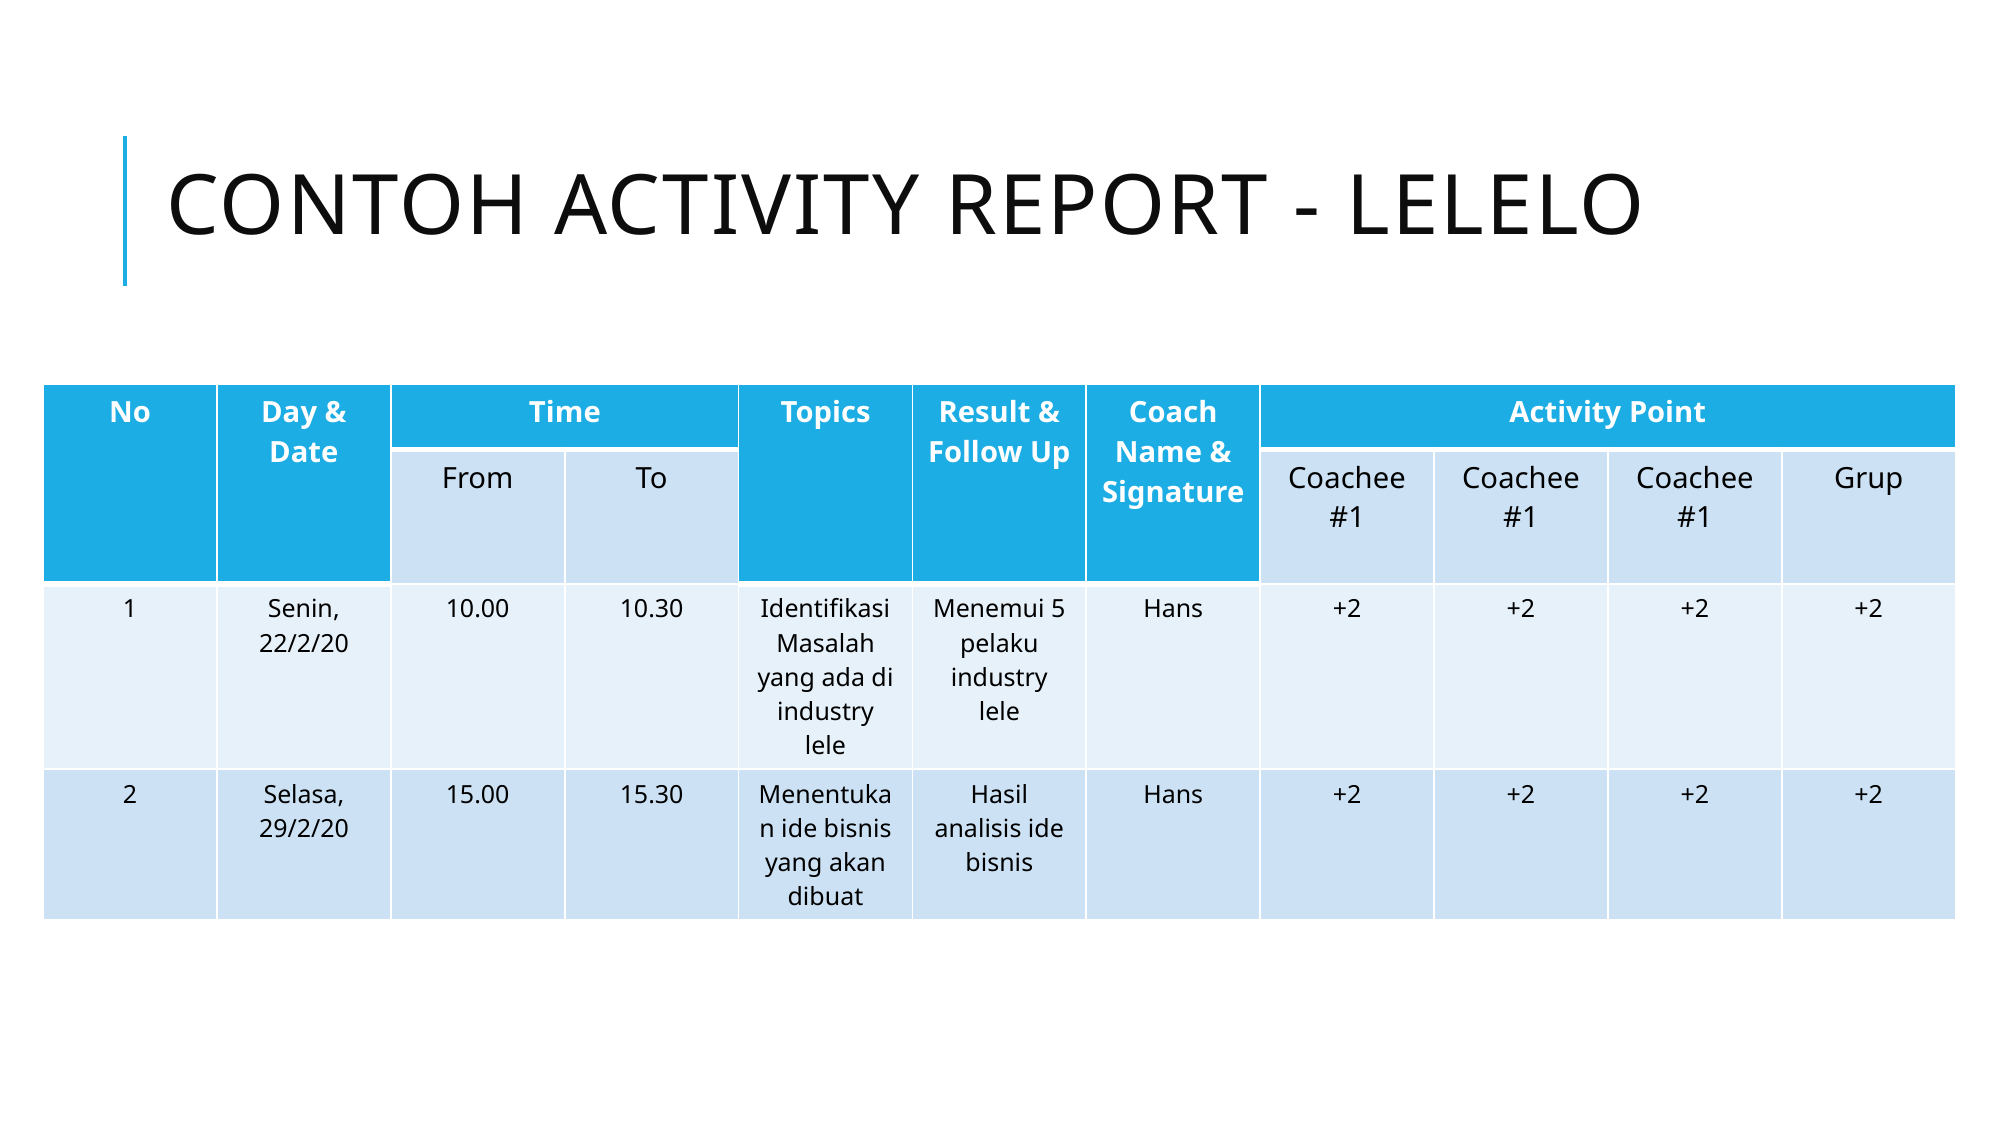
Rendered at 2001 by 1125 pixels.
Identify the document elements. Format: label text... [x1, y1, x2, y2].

table_cell 2 [44, 770, 216, 919]
table_cell 1 [44, 587, 216, 768]
table_cell +2 [1783, 770, 1955, 919]
table_cell Grup [1783, 452, 1955, 583]
table_cell +2 [1783, 585, 1955, 768]
table_cell Selasa, 29/2/20 [218, 770, 390, 919]
table_header Activity Point [1261, 385, 1955, 447]
table_cell 10.00 [392, 585, 564, 768]
table_cell Coachee #1 [1261, 452, 1433, 583]
table_cell +2 [1609, 585, 1781, 768]
table_cell Hans [1087, 770, 1259, 919]
table_cell Hans [1087, 587, 1259, 768]
table_header Day & Date [218, 385, 390, 581]
table_cell +2 [1261, 770, 1433, 919]
table_header Topics [739, 385, 912, 581]
table_cell +2 [1609, 770, 1781, 919]
table_cell 10.30 [566, 585, 738, 768]
title Contoh Activity Report - Lelelo [151, 162, 1877, 260]
table_cell Identifikasi Masalah yang ada di industry lele [739, 587, 912, 768]
table_header Coach Name & Signature [1087, 385, 1259, 581]
table_cell +2 [1435, 585, 1607, 768]
table_cell From [392, 452, 564, 583]
table_cell Hasil analisis ide bisnis [913, 770, 1085, 919]
table_cell Menentukan ide bisnis yang akan dibuat [739, 770, 912, 919]
table_cell +2 [1435, 770, 1607, 919]
table_header Time [392, 385, 738, 447]
table_cell 15.30 [566, 770, 738, 919]
table_cell Menemui 5 pelaku industry lele [913, 587, 1085, 768]
table_cell 15.00 [392, 770, 564, 919]
table_header No [44, 385, 216, 581]
table_cell Senin, 22/2/20 [218, 587, 390, 768]
table_cell Coachee #1 [1609, 452, 1781, 583]
table_cell +2 [1261, 585, 1433, 768]
table_cell Coachee #1 [1435, 452, 1607, 583]
table_header Result & Follow Up [913, 385, 1085, 581]
table_cell To [566, 452, 738, 583]
